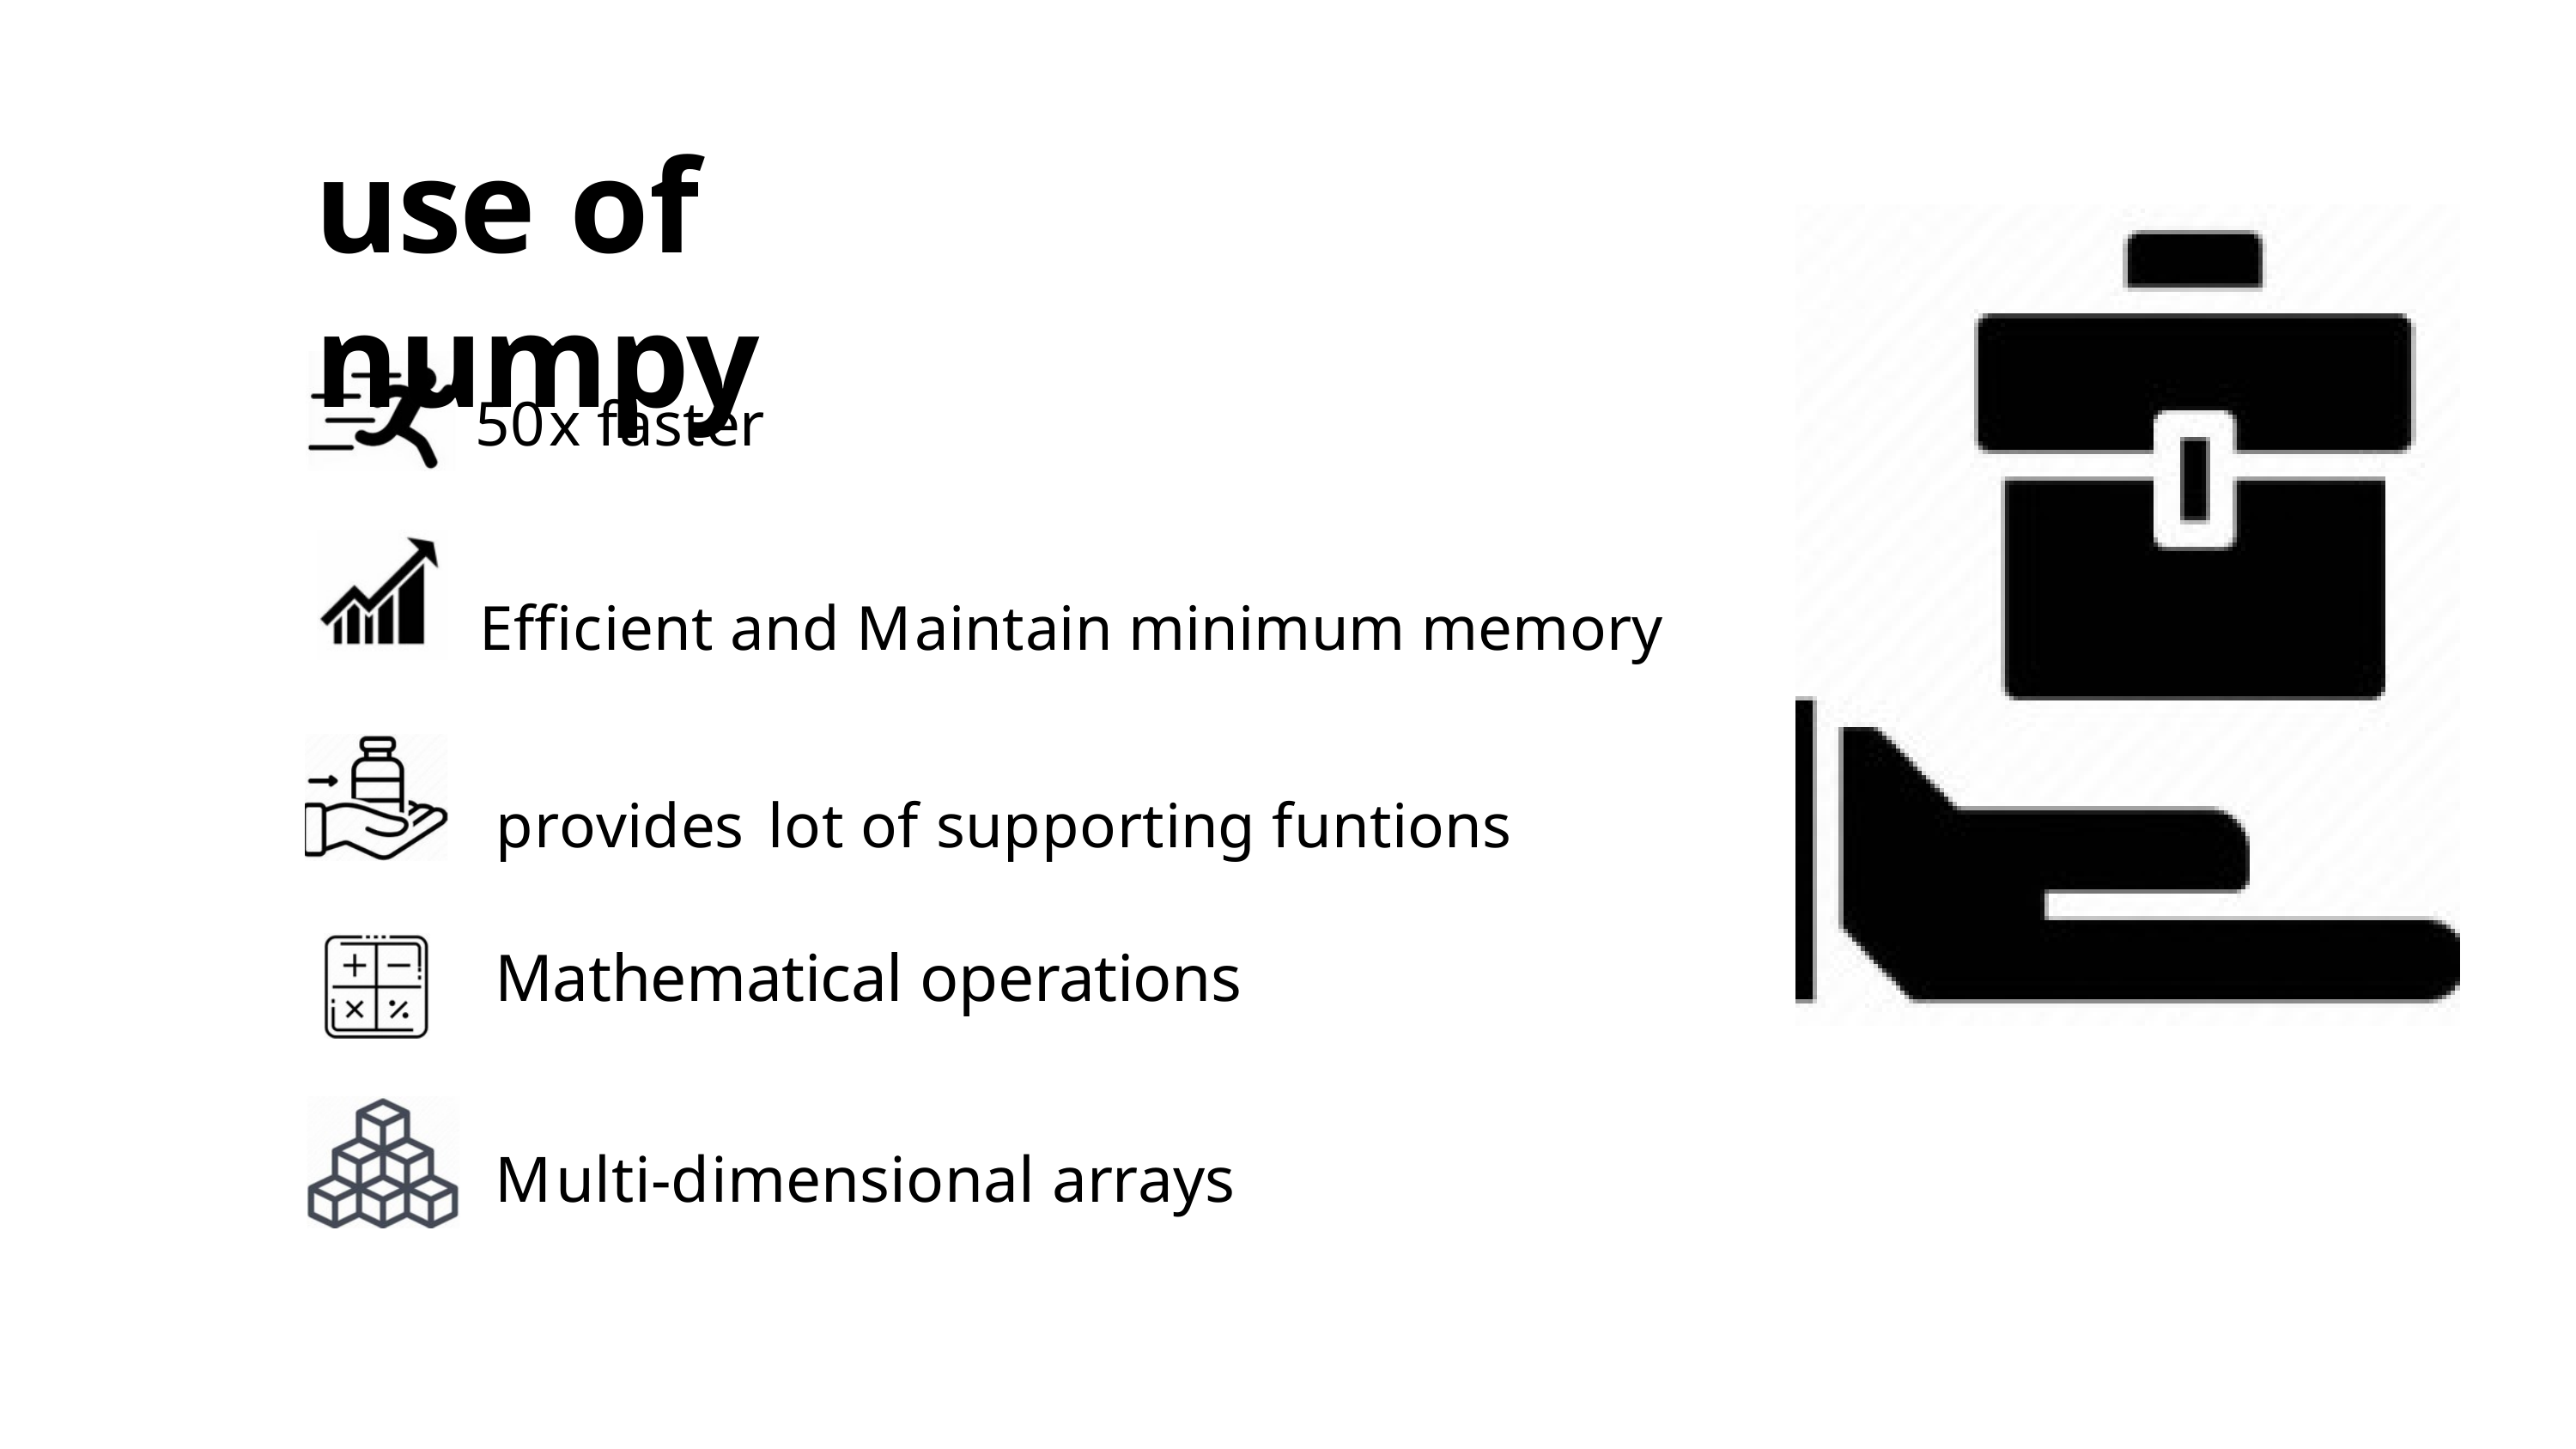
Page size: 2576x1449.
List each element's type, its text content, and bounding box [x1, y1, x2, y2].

text_box 50x faster Efficient and Maintain minimum memory provides lot of supporting funtions Mathematical operations Multi-dimensional arrays [473, 384, 1674, 1215]
picture [305, 734, 448, 861]
picture [323, 933, 430, 1039]
picture [1795, 204, 2460, 1026]
picture [306, 351, 456, 472]
title use of numpy [313, 122, 1167, 433]
picture [317, 530, 448, 661]
picture [307, 1095, 460, 1228]
